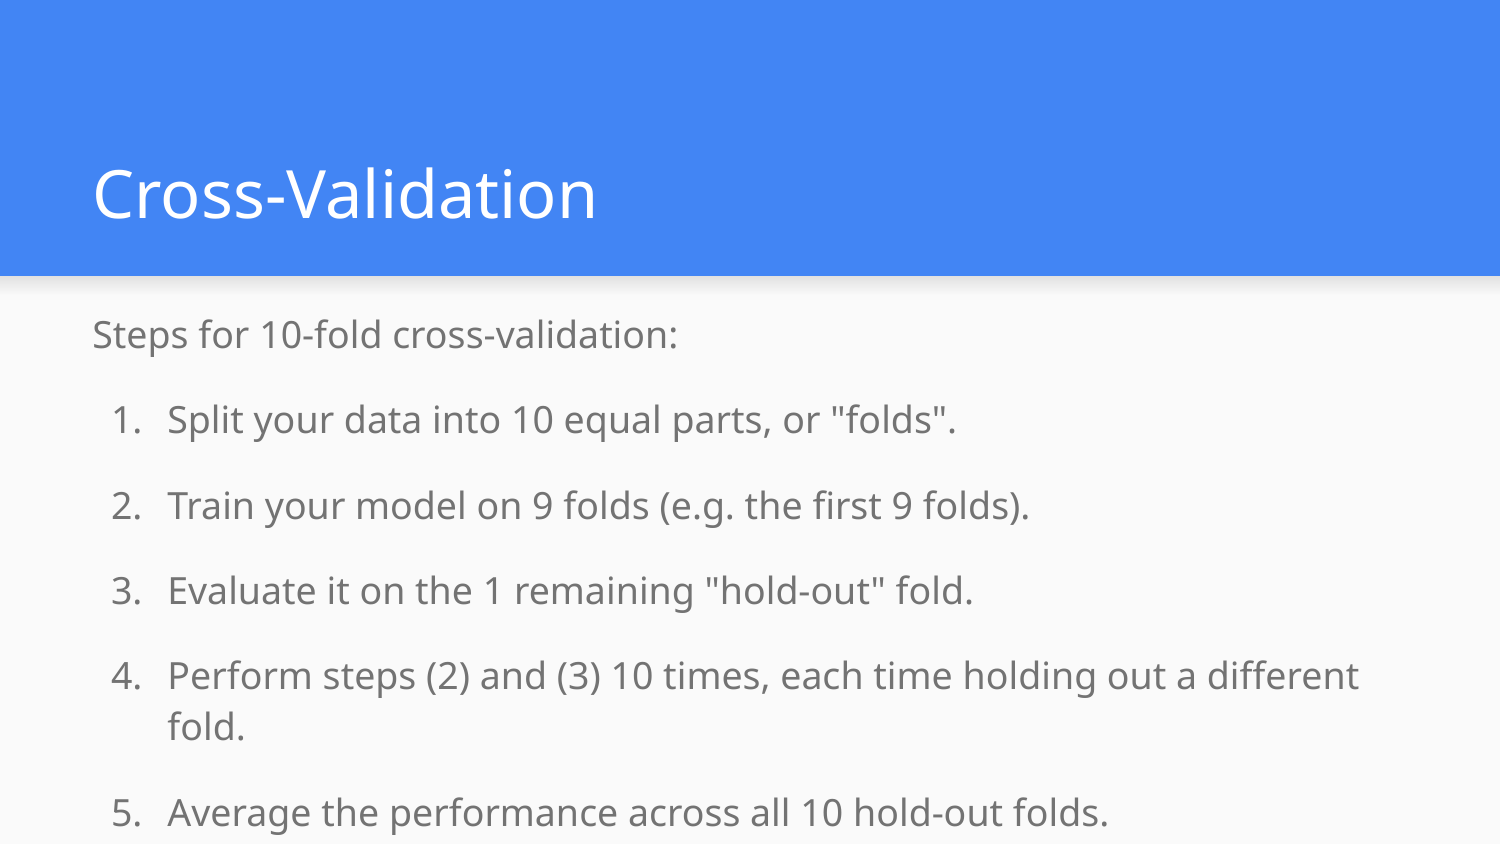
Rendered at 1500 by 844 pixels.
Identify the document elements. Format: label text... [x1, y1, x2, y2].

list Steps for 10-fold cross-validation: Split your data into 10 equal parts, or "folds". Train your model on 9 folds (e.g. the first 9 folds). Evaluate it on the 1 remaining "hold-out" fold. Perform steps (2) and (3) 10 times, each time holding out a different fold. Average the performance across all 10 hold-out folds. [77, 289, 1427, 793]
title Cross-Validation [77, 121, 1427, 248]
